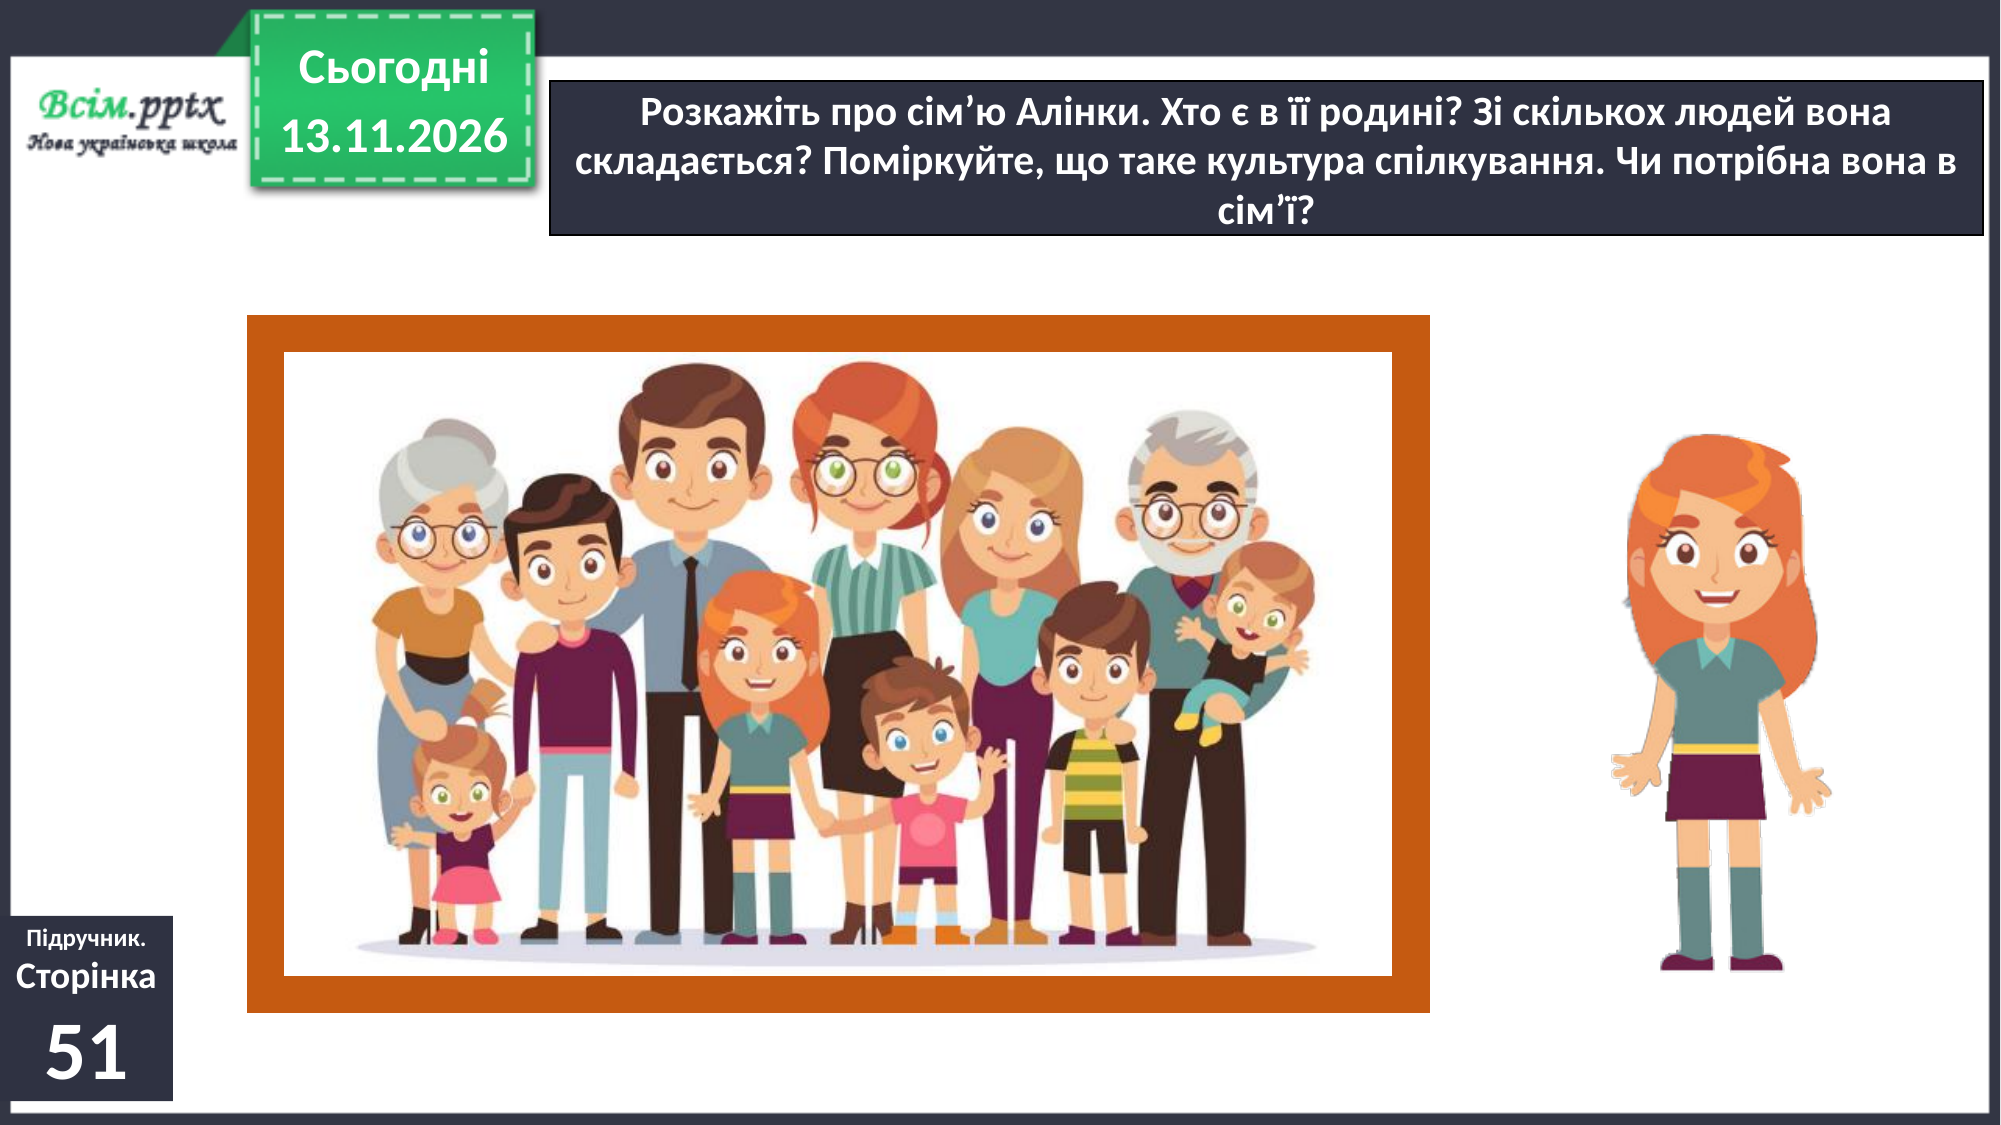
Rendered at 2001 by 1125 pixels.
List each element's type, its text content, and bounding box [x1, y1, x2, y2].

picture [0, 0, 2001, 1125]
text_box 22.03.2022 [263, 101, 524, 164]
text_box Підручник. Сторінка 51 [0, 915, 174, 1102]
text_box Сьогодні [284, 26, 535, 101]
text_box Розкажіть про сім’ю Алінки. Хто є в її родині? Зі скількох людей вона складається? Поміркуйте, що таке культура спілкування. Чи потрібна вона в сім’ї? [549, 80, 1984, 236]
